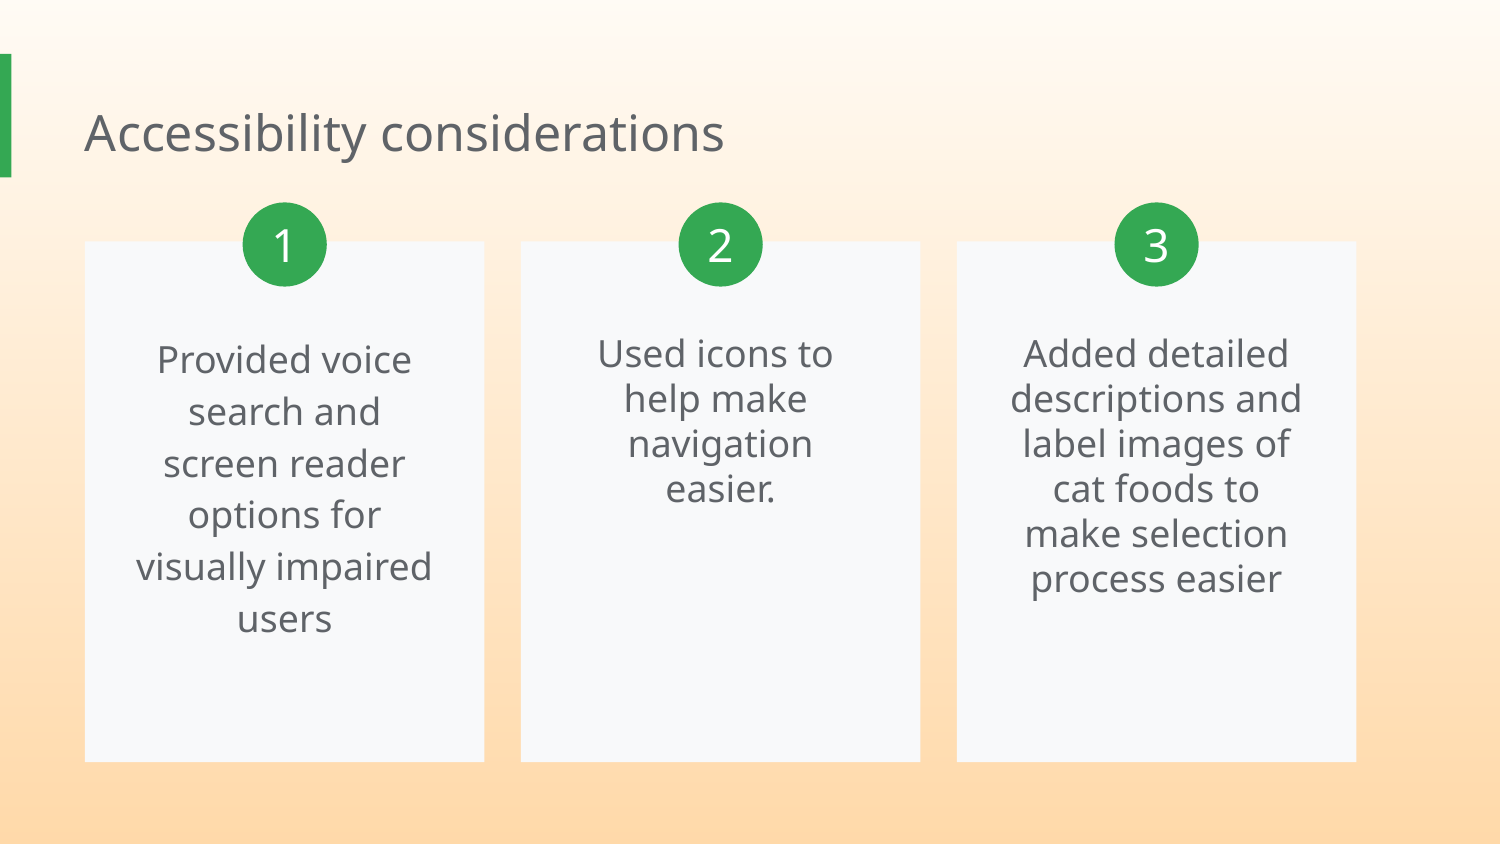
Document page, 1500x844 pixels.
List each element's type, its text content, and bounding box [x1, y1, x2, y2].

text_box [956, 241, 1357, 763]
text_box 2 [678, 202, 763, 287]
text_box 3 [1114, 202, 1199, 287]
text_box [84, 241, 485, 763]
text_box [520, 241, 921, 763]
text_box Used icons to help make navigation easier. [552, 314, 889, 585]
text_box 1 [242, 202, 327, 287]
text_box Provided voice search and screen reader options for visually impaired users [116, 314, 453, 655]
text_box Added detailed descriptions and label images of cat foods to make selection process easier [988, 314, 1325, 645]
text_box Accessibility considerations [84, 85, 1234, 176]
